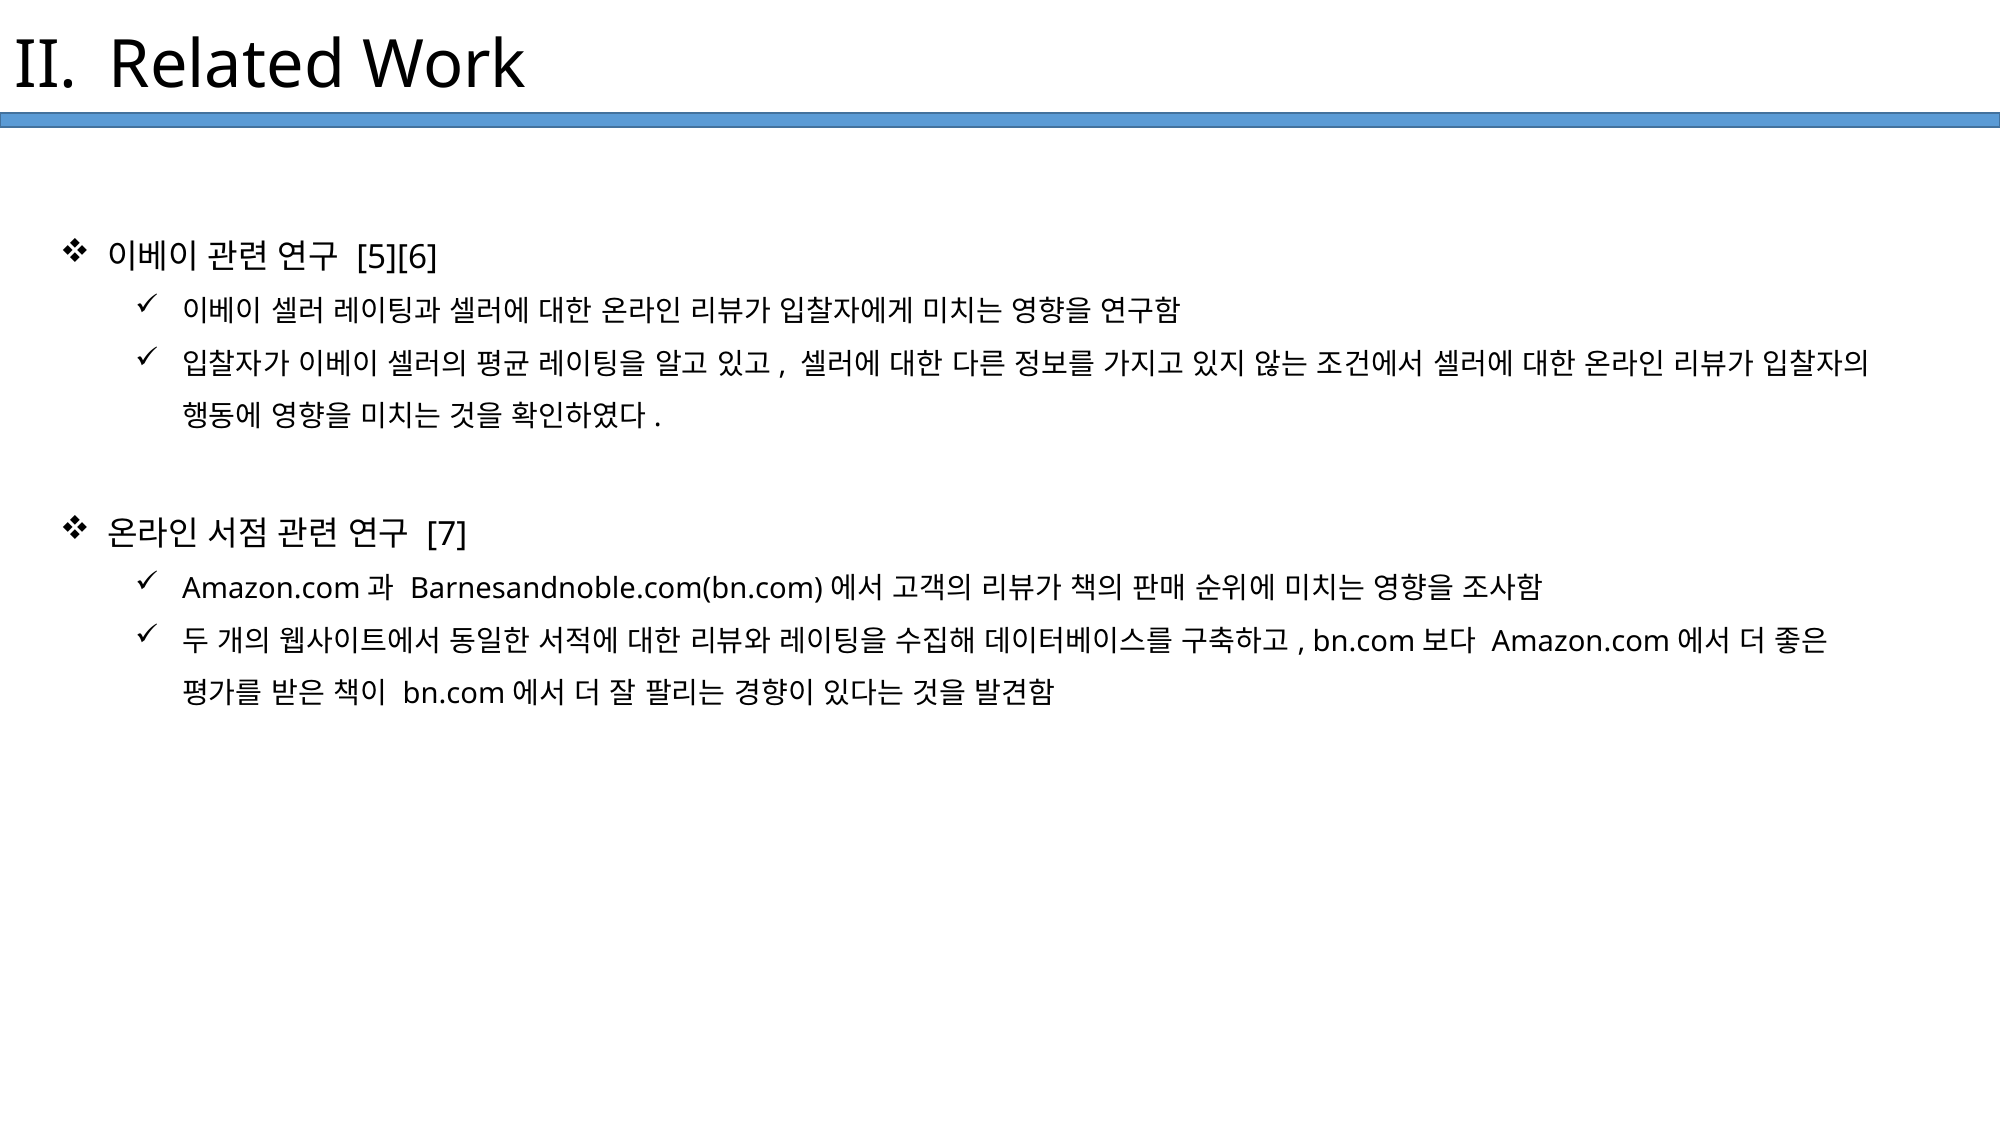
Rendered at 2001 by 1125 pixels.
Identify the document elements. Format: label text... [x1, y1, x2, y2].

text_box Related Work [0, 13, 1610, 109]
text_box [0, 112, 2000, 128]
text_box 이베이 관련 연구 [5][6] 이베이 셀러 레이팅과 셀러에 대한 온라인 리뷰가 입찰자에게 미치는 영향을 연구함 입찰자가 이베이 셀러의 평균 레이팅을 알고 있고, 셀러에 대한 다른 정보를 가지고 있지 않는 조건에서 셀러에 대한 온라인 리뷰가 입찰자의 행동에 영향을 미치는 것을 확인하였다. 온라인 서점 관련 연구 [7] Amazon.com과 Barnesandnoble.com(bn.com)에서 고객의 리뷰가 책의 판매 순위에 미치는 영향을 조사함 두 개의 웹사이트에서 동일한 서적에 대한 리뷰와 레이팅을 수집해 데이터베이스를 구축하고, bn.com보다 Amazon.com에서 더 좋은 평가를 받은 책이 bn.com에서 더 잘 팔리는 경향이 있다는 것을 발견함 [45, 207, 1906, 837]
